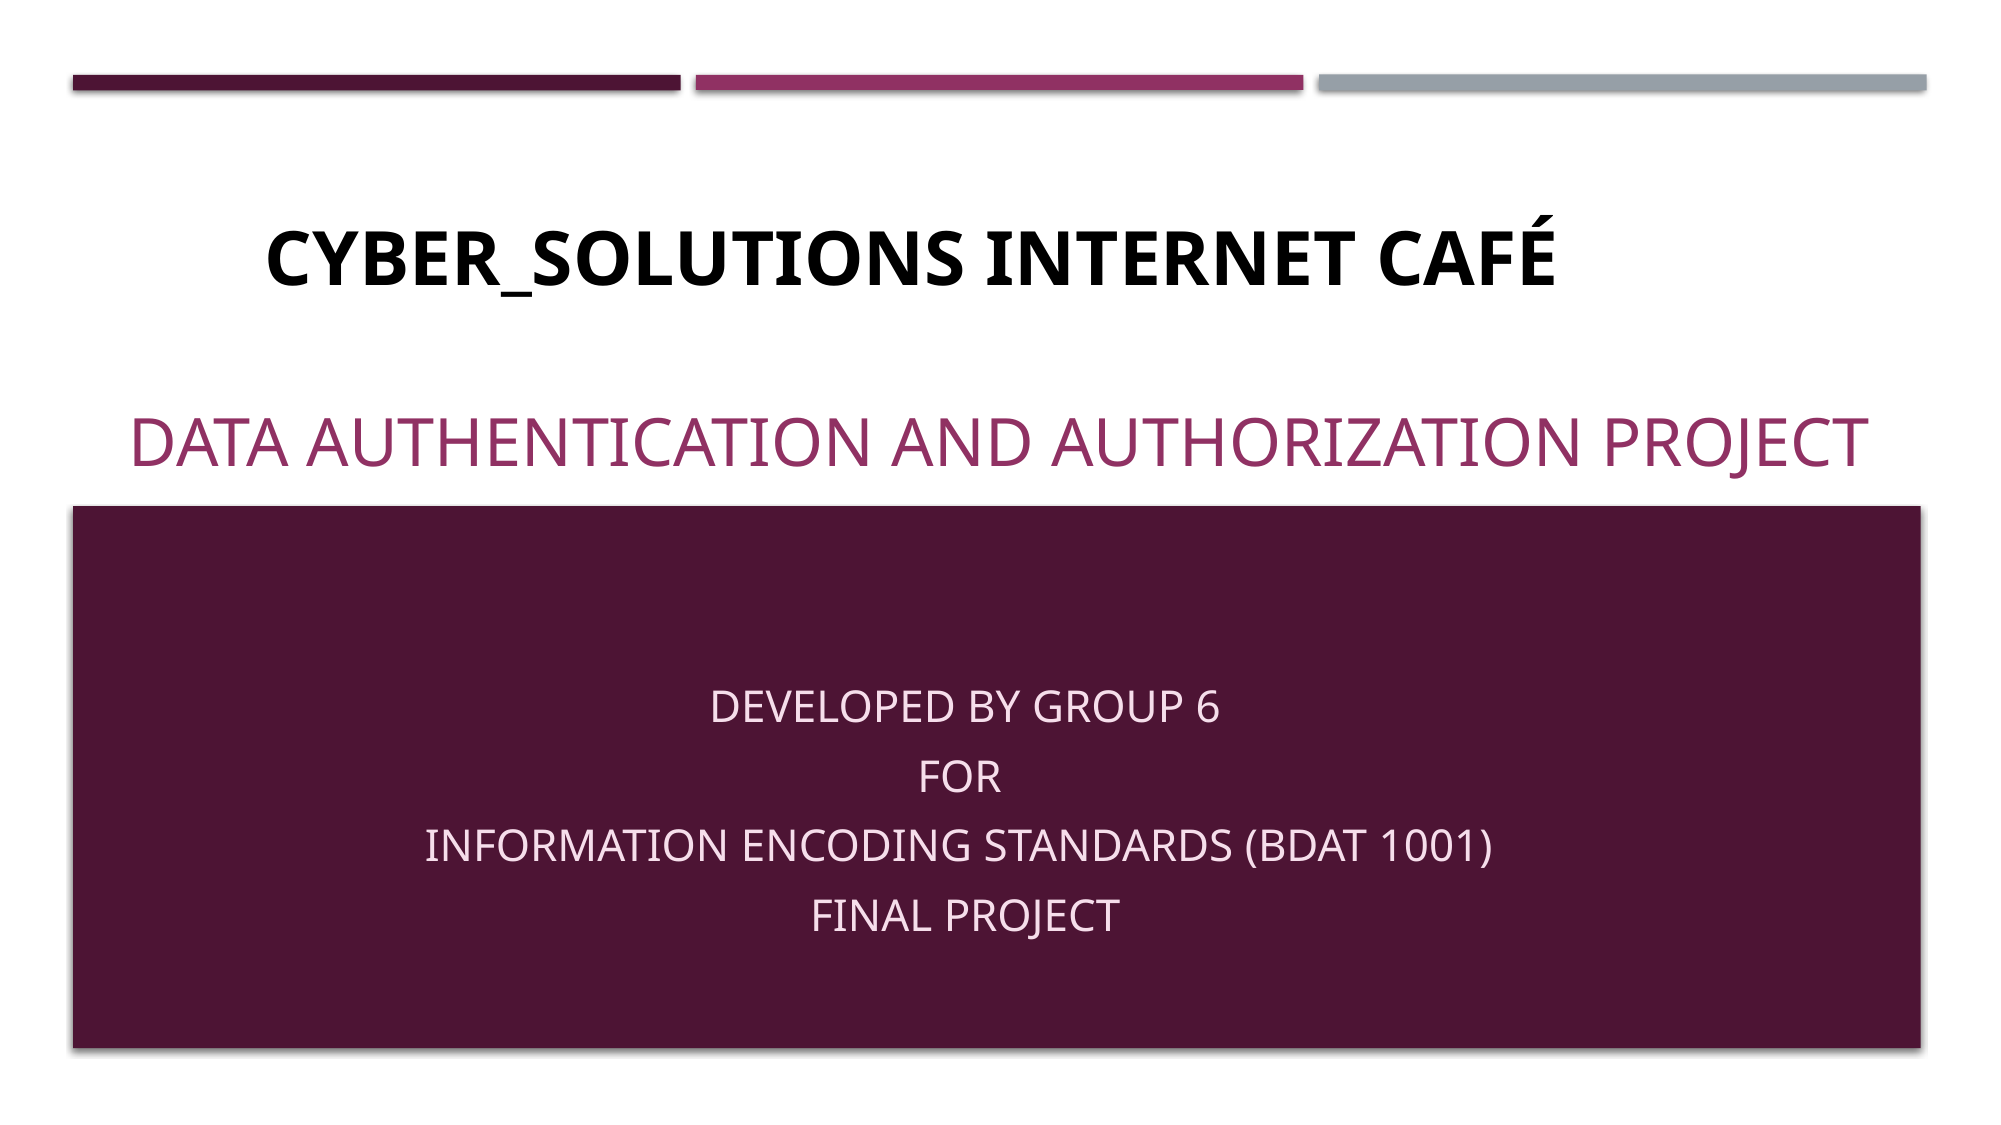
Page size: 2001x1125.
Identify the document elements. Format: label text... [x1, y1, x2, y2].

subtitle Data Authentication and Authorization Project [105, 391, 1895, 531]
title Cyber_solutions Internet Café [249, 128, 1750, 308]
text_box Developed by Group 6 For Information Encoding standards (bdat 1001) Final project [70, 670, 1861, 949]
